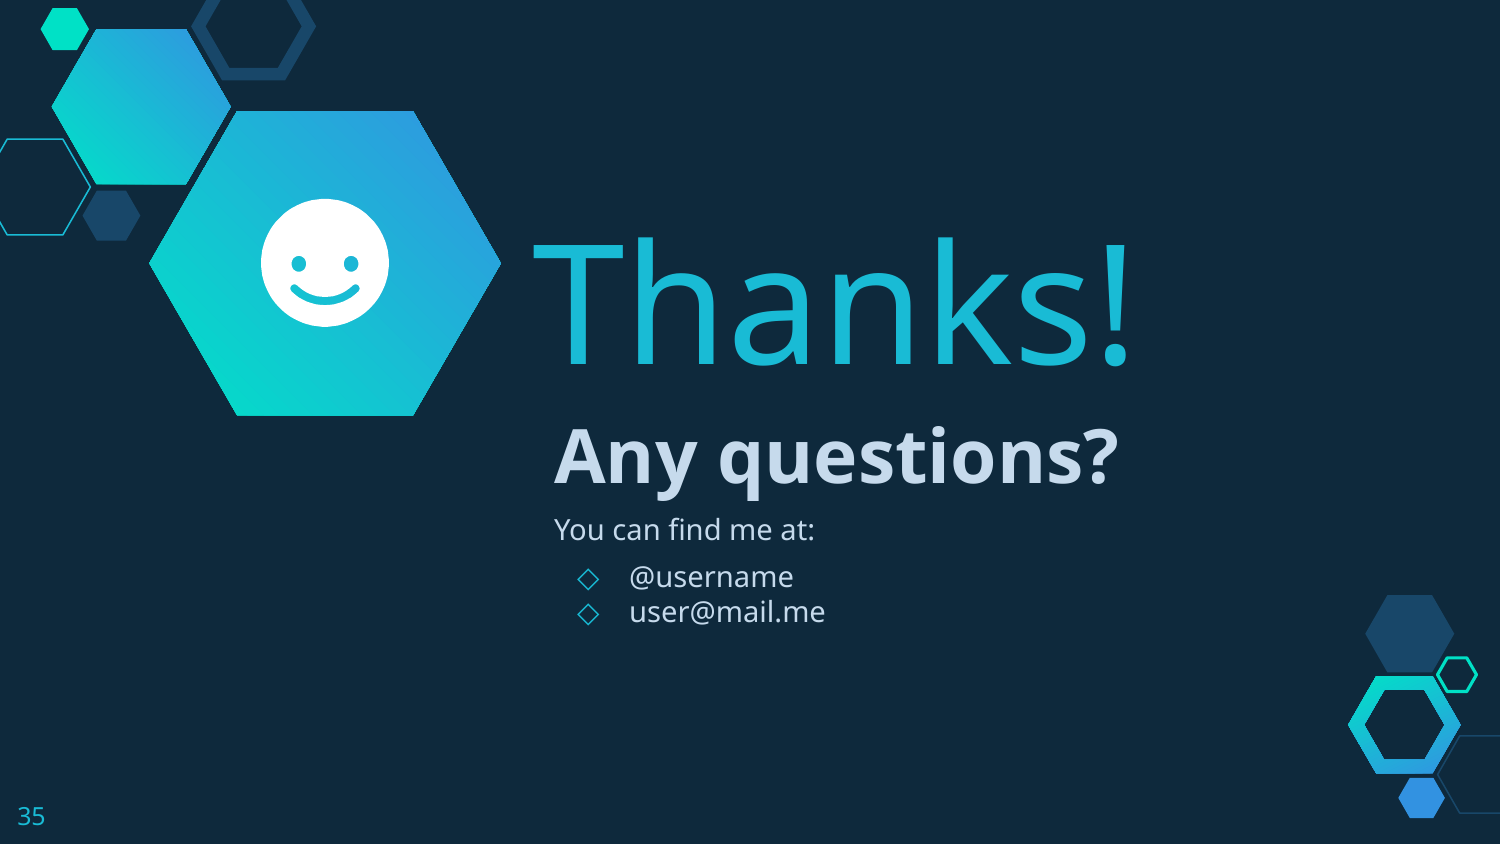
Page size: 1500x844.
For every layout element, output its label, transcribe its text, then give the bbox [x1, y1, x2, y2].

text_box [261, 198, 389, 327]
title Thanks! [517, 222, 1266, 413]
list Any questions? You can find me at: @username user@mail.me [539, 393, 1288, 798]
text_box [149, 111, 501, 416]
slide_number 35 [2, 785, 93, 844]
